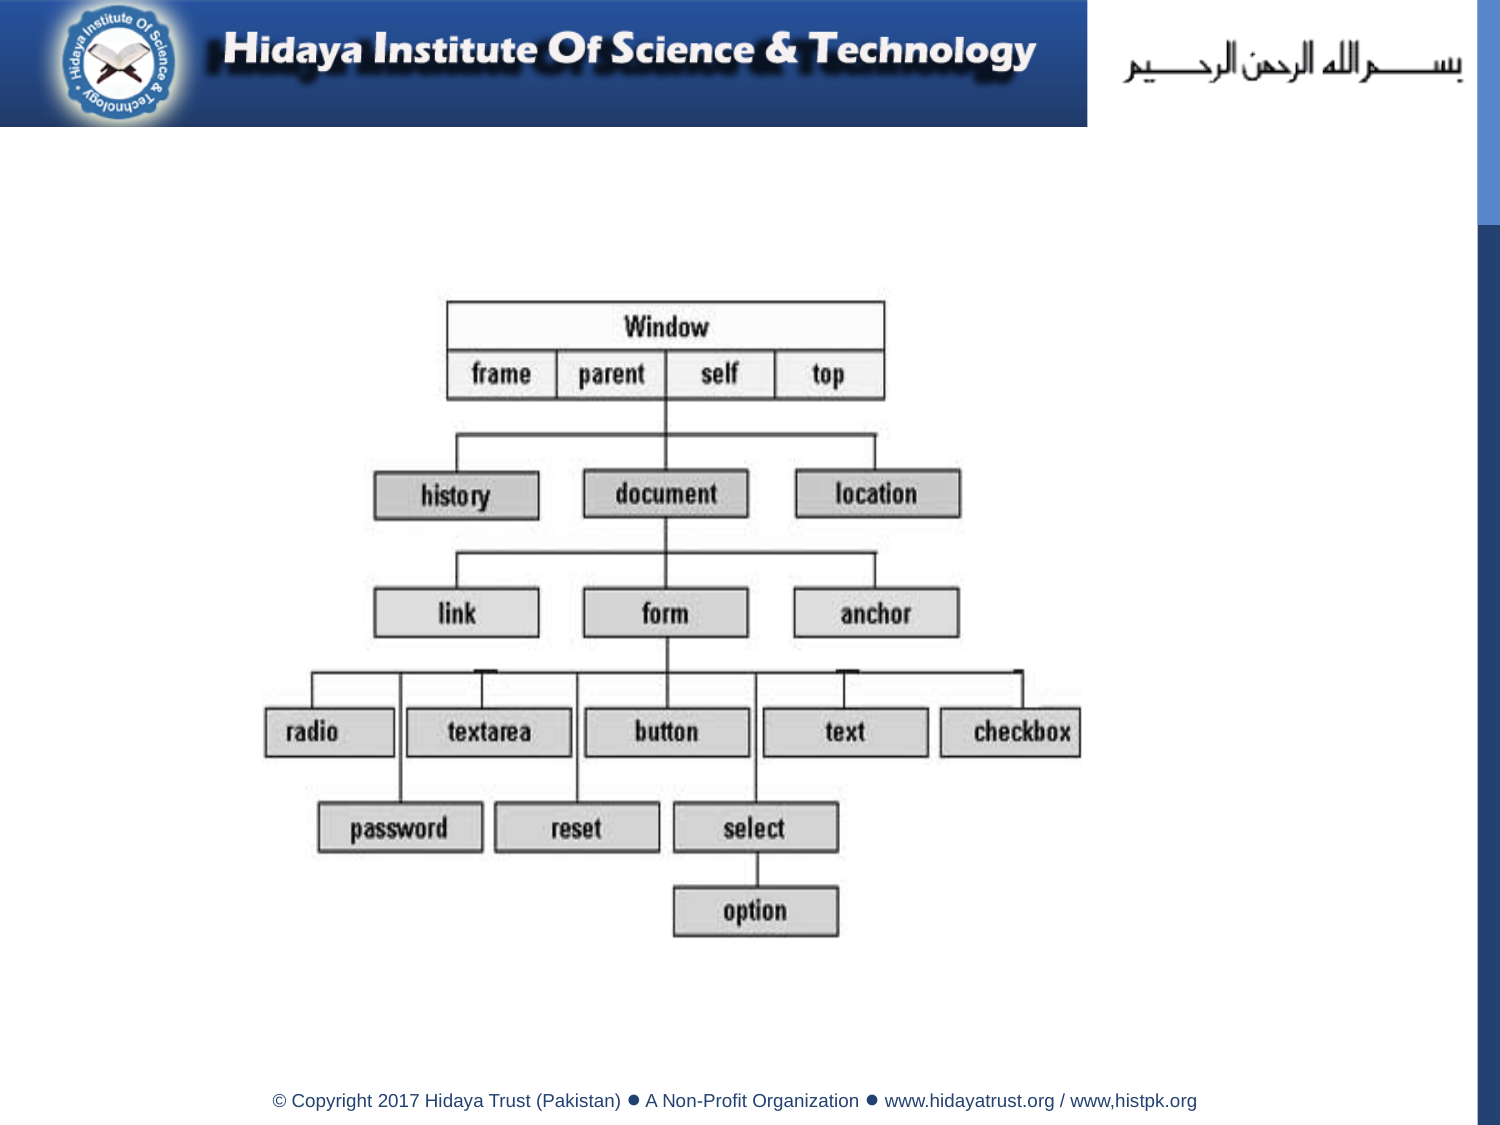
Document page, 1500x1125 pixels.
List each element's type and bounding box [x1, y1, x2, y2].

picture [1112, 37, 1467, 88]
picture [0, 0, 1088, 127]
list [261, 286, 1086, 951]
